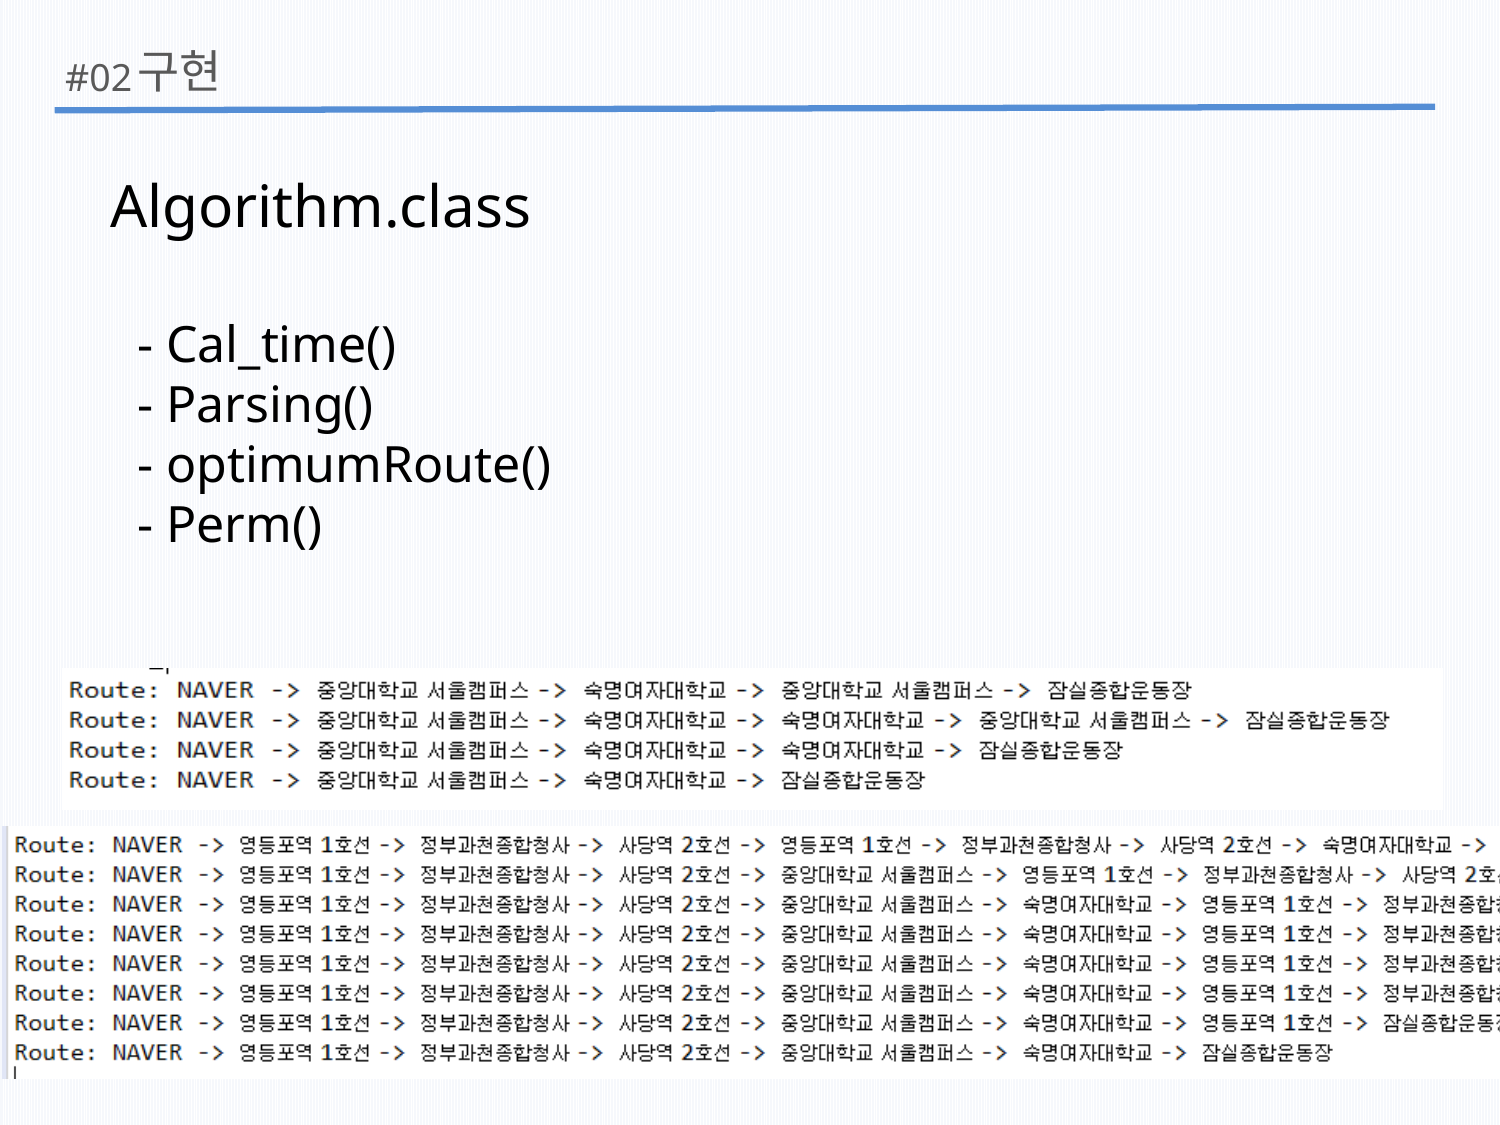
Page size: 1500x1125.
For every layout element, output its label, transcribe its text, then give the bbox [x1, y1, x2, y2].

picture [61, 668, 1443, 810]
picture [1, 825, 1500, 1079]
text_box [54, 106, 1436, 111]
text_box Algorithm.class [95, 161, 594, 247]
text_box - Cal_time() - Parsing() - optimumRoute() - Perm() [122, 304, 914, 560]
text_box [51, 35, 348, 107]
